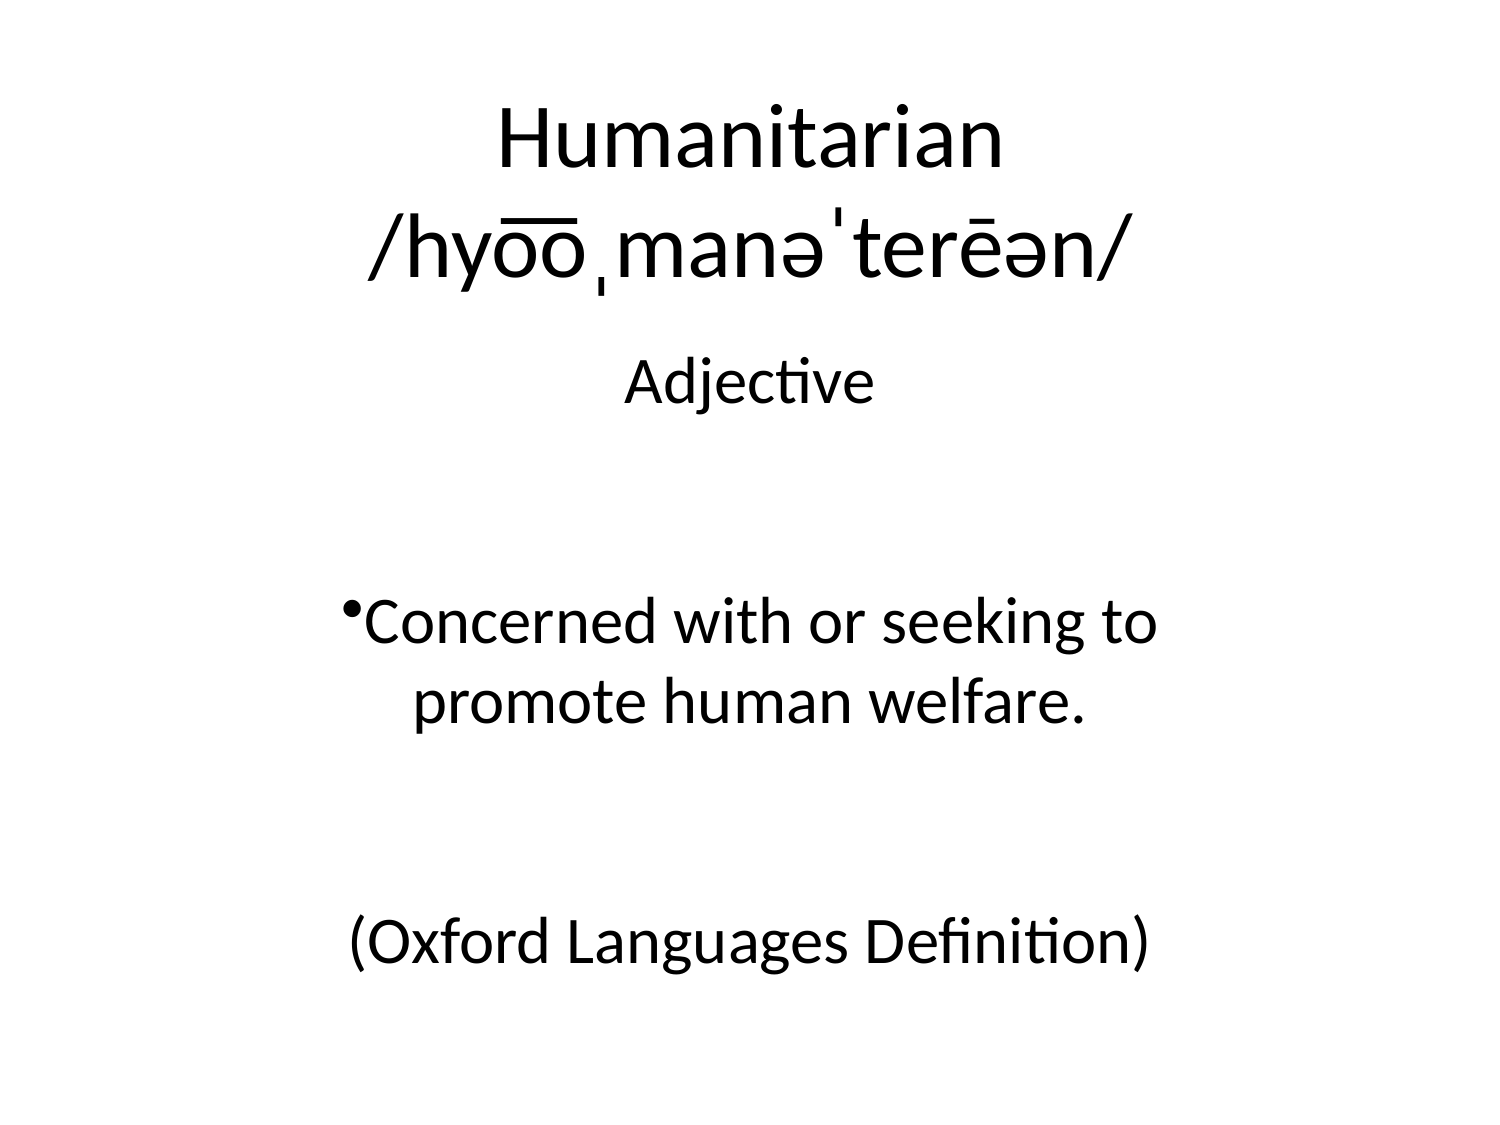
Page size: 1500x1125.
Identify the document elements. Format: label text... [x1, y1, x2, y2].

subtitle Adjective Concerned with or seeking to promote human welfare. (Oxford Languages Definition) [225, 329, 1275, 1001]
title Humanitarian /hyo͞oˌmanəˈterēən/ [113, 64, 1389, 306]
